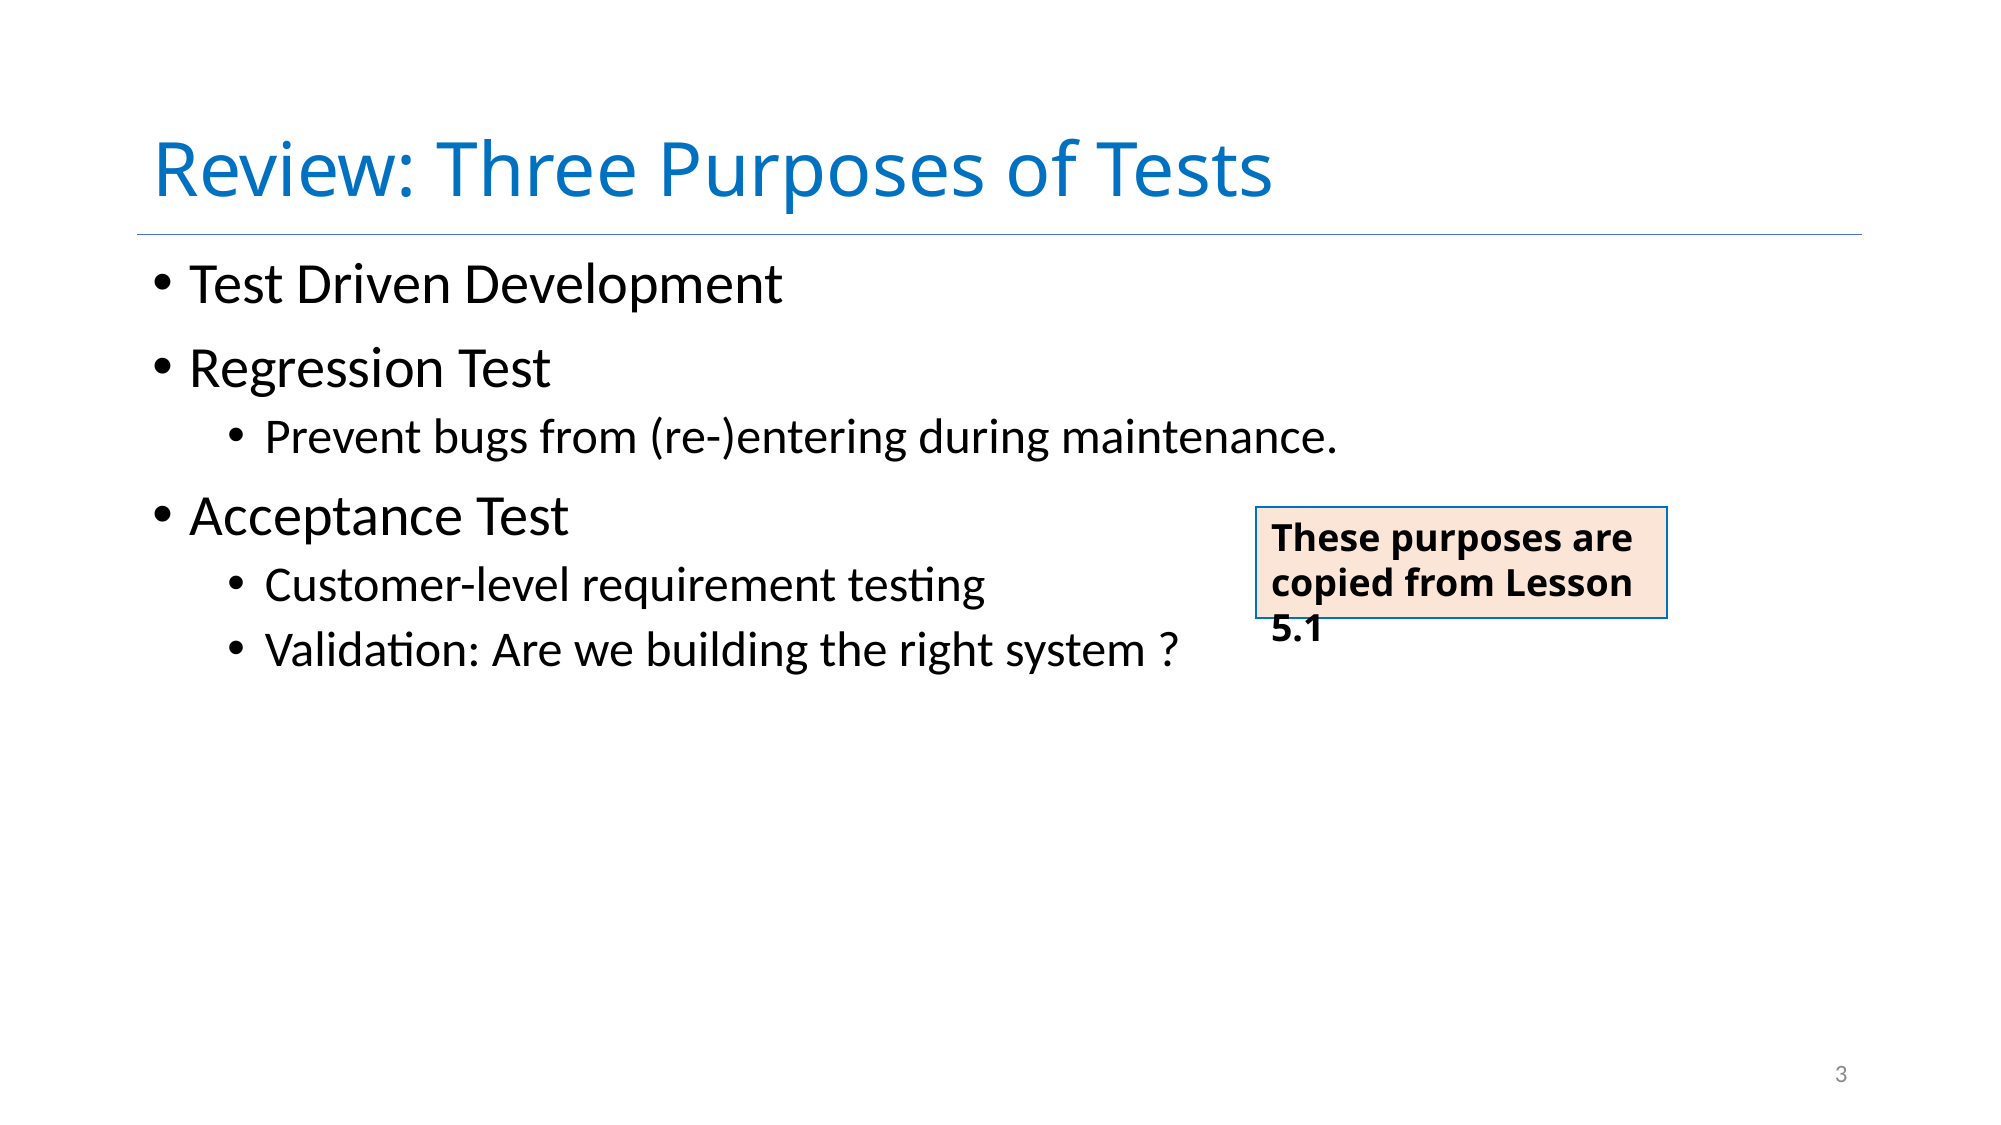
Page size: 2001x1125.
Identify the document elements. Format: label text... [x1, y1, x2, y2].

title Review: Three Purposes of Tests [137, 3, 1863, 221]
slide_number 3 [1412, 1042, 1863, 1103]
list Test Driven Development Regression Test Prevent bugs from (re-)entering during maintenance. Acceptance Test Customer-level requirement testing Validation: Are we building the right system ? [137, 246, 1432, 960]
text_box These purposes are copied from Lesson 5.1 [1255, 506, 1668, 619]
